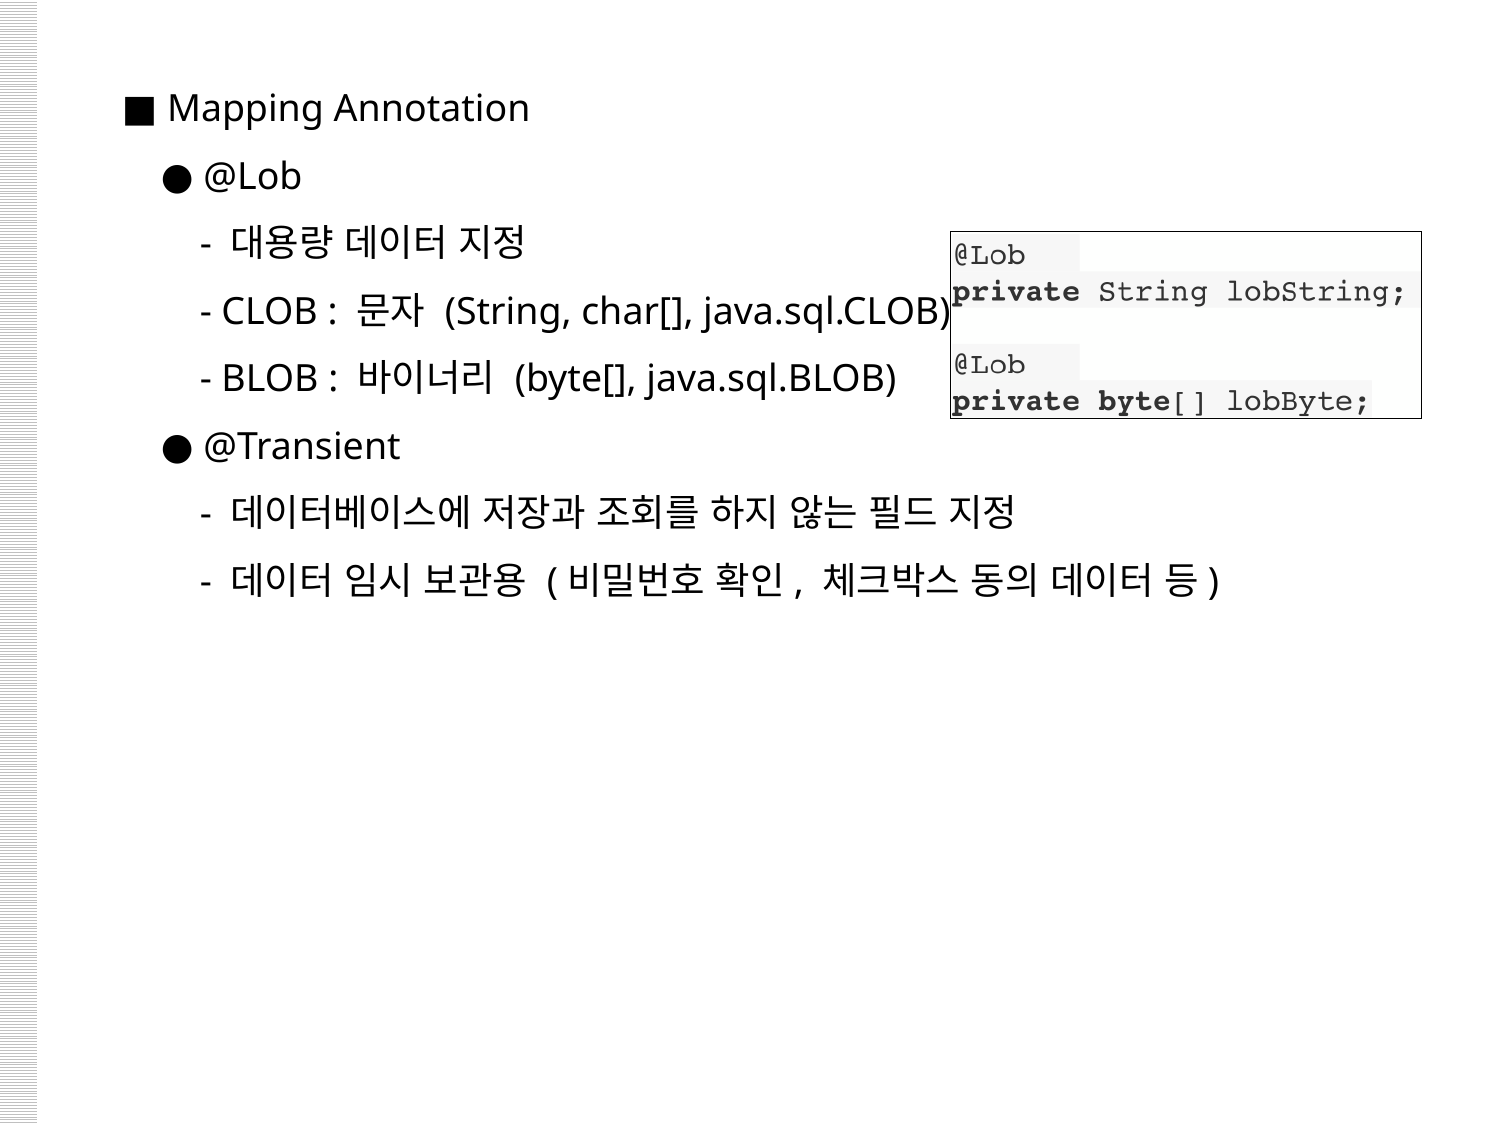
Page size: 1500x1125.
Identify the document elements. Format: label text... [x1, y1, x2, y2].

text_box ■ Mapping Annotation ● @Lob - 대용량 데이터 지정 - CLOB : 문자 (String, char[], java.sql.CLOB) - BLOB : 바이너리 (byte[], java.sql.BLOB) ● @Transient - 데이터베이스에 저장과 조회를 하지 않는 필드 지정 - 데이터 임시 보관용 (비밀번호 확인, 체크박스 동의 데이터 등) [107, 54, 1235, 610]
picture [950, 231, 1423, 420]
